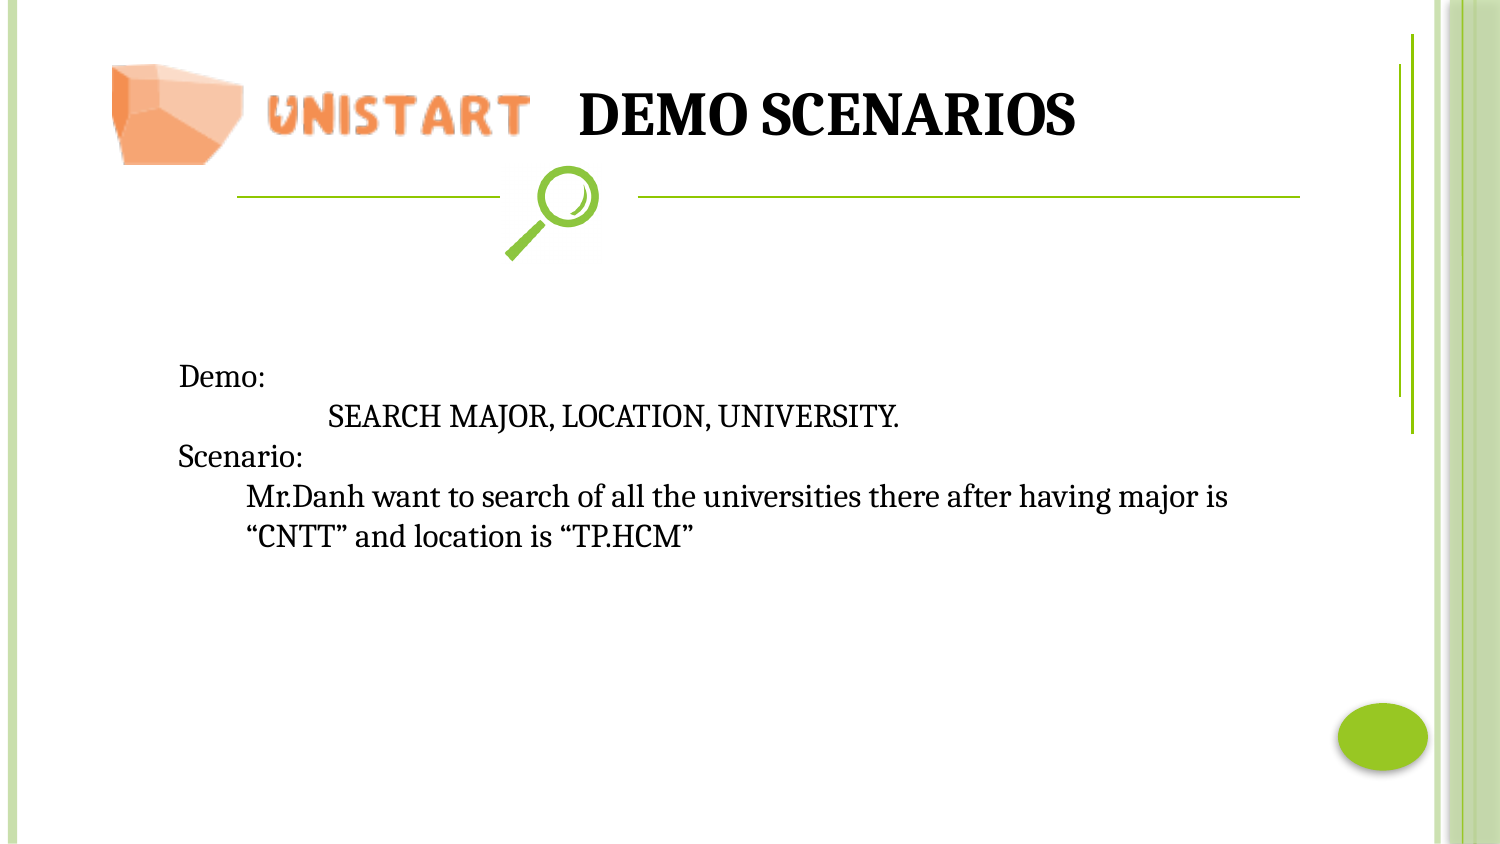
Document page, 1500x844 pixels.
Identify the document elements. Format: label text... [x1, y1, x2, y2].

text_box DEMO SCENARIOS [565, 58, 1325, 155]
text_box Demo: SEARCH MAJOR, LOCATION, UNIVERSITY. Scenario: Mr.Danh want to search of all the universities there after having major is “CNTT” and location is “TP.HCM” [164, 346, 1277, 562]
picture [111, 64, 603, 264]
